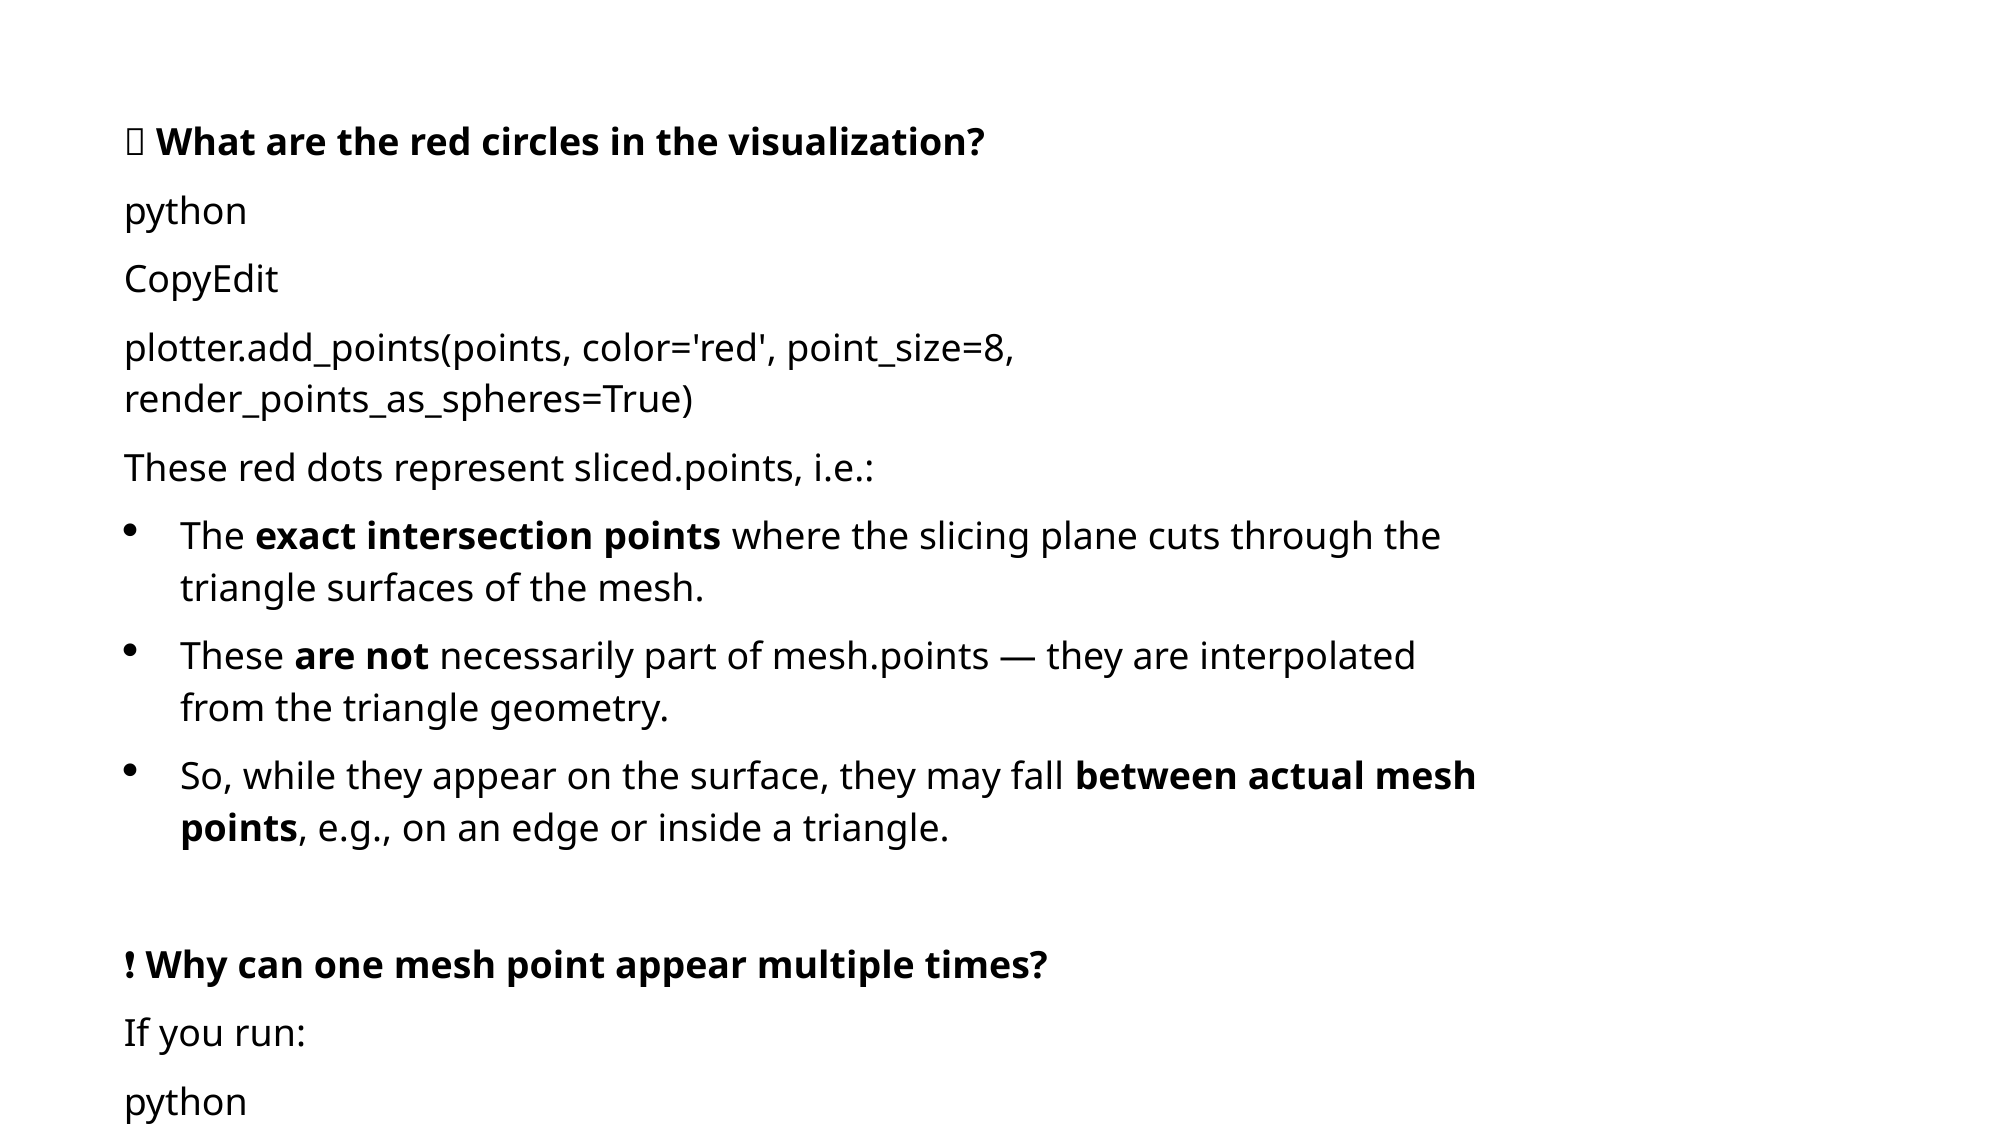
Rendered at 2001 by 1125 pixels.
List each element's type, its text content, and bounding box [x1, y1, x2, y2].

text_box 🔴 What are the red circles in the visualization? python CopyEdit plotter.add_points(points, color='red', point_size=8, render_points_as_spheres=True) These red dots represent sliced.points, i.e.: The exact intersection points where the slicing plane cuts through the triangle surfaces of the mesh. These are not necessarily part of mesh.points — they are interpolated from the triangle geometry. So, while they appear on the surface, they may fall between actual mesh points, e.g., on an edge or inside a triangle. ❗ Why can one mesh point appear multiple times? If you run: python CopyEdit mesh.find_closest_point(p) on multiple nearby points p, they may all return the same closest point on the mesh. For example: python CopyEdit [10666, 10666, 10666, 10667, 10667, 10670] This doesn’t mean there were only 3 intersection points — rather, many points in the intersection lie near the same mesh point, which is why you see repetition. [108, 35, 1500, 1125]
